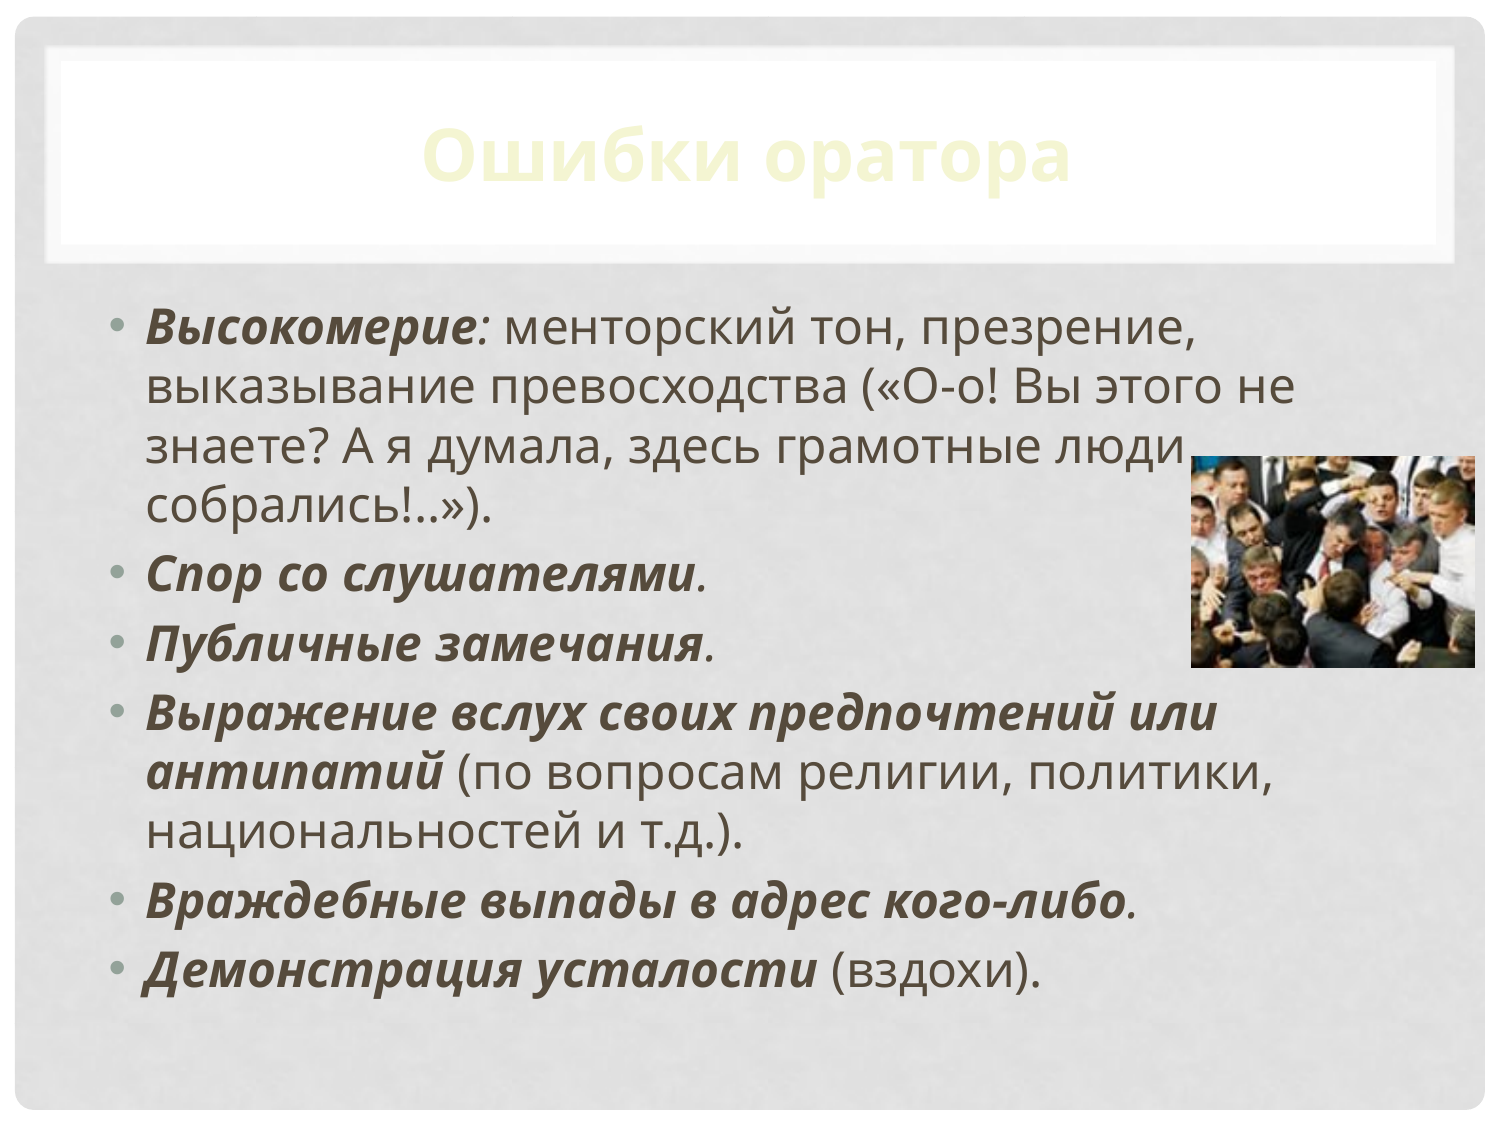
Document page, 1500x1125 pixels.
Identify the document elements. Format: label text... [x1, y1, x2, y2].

title Ошибки оратора [69, 66, 1425, 238]
list Высокомерие: менторский тон, презрение, выказывание превосходства («О-о! Вы этого не знаете? А я думала, здесь грамотные люди собрались!..»). Спор со слушателями. Публичные замечания. Выражение вслух своих предпочтений или антипатий (по вопросам религии, политики, национальностей и т.д.). Враждебные выпады в адрес кого-либо. Демонстрация усталости (вздохи). [75, 287, 1425, 1005]
picture [1190, 455, 1475, 669]
